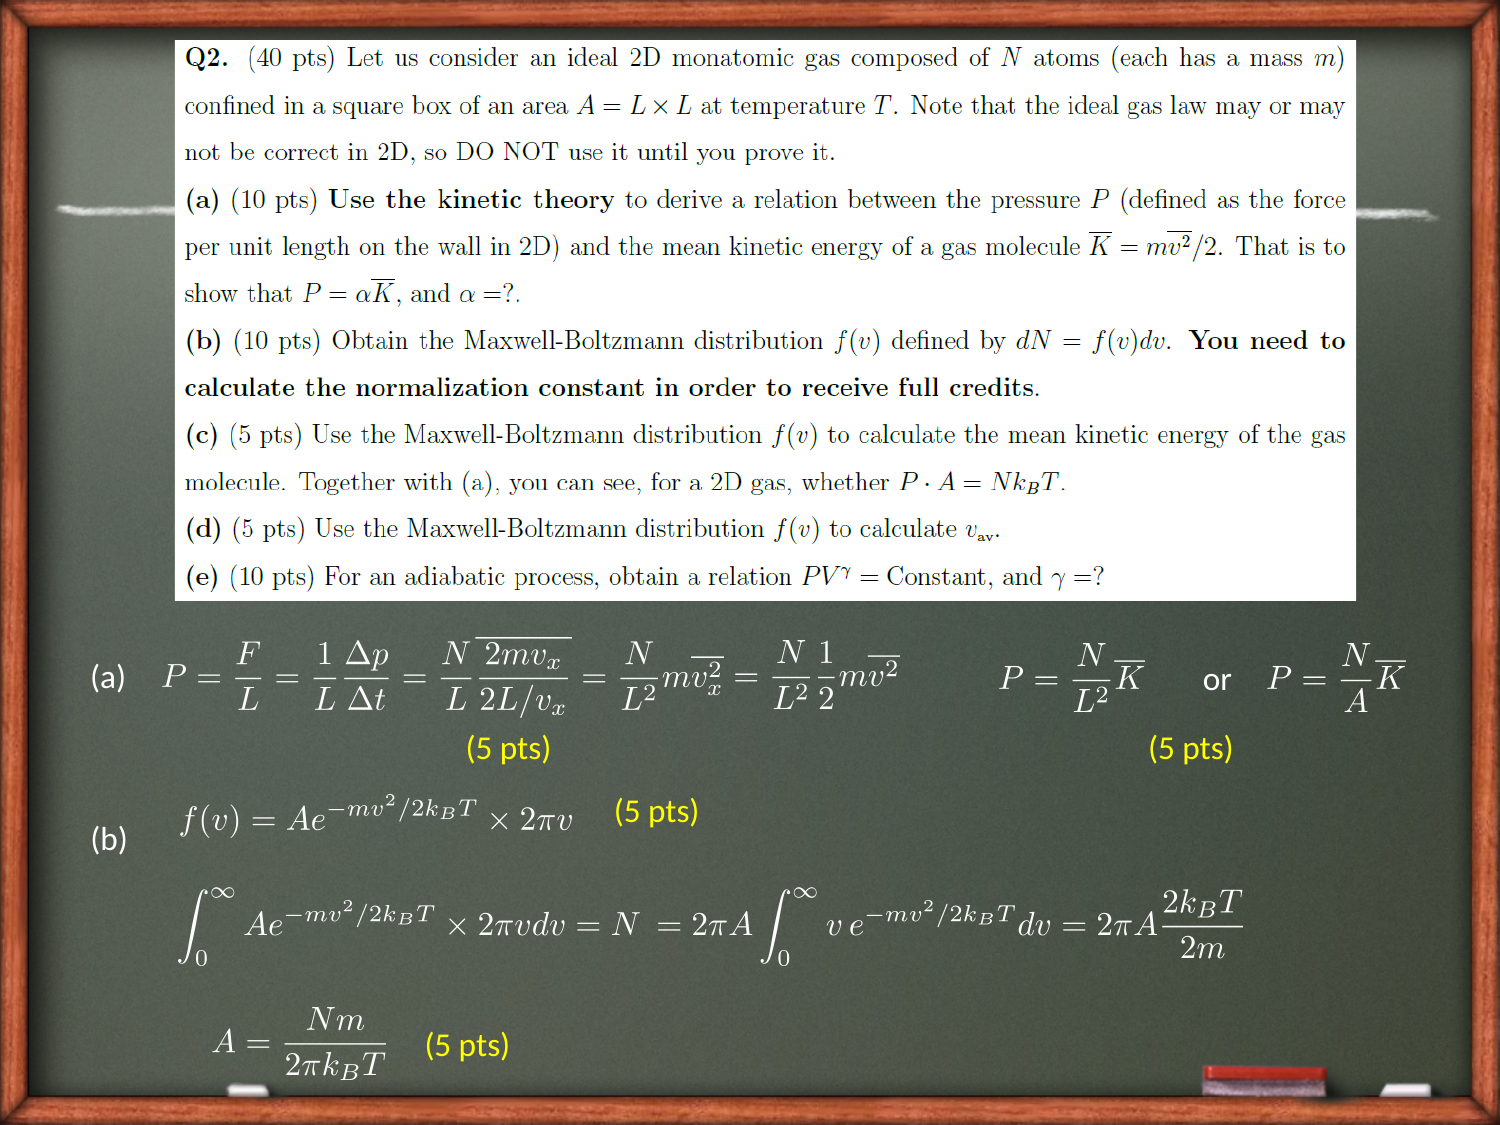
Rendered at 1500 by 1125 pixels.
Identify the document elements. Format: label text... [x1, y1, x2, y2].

text_box (b) [75, 750, 143, 865]
text_box (a) [75, 587, 142, 703]
text_box (5 pts) [599, 781, 715, 837]
text_box (5 pts) [450, 727, 567, 775]
picture [0, 0, 1500, 1125]
text_box Final Exam [162, 62, 169, 175]
text_box (5 pts) [409, 1015, 526, 1071]
text_box (5 pts) [1133, 719, 1249, 775]
text_box or [1188, 649, 1247, 705]
